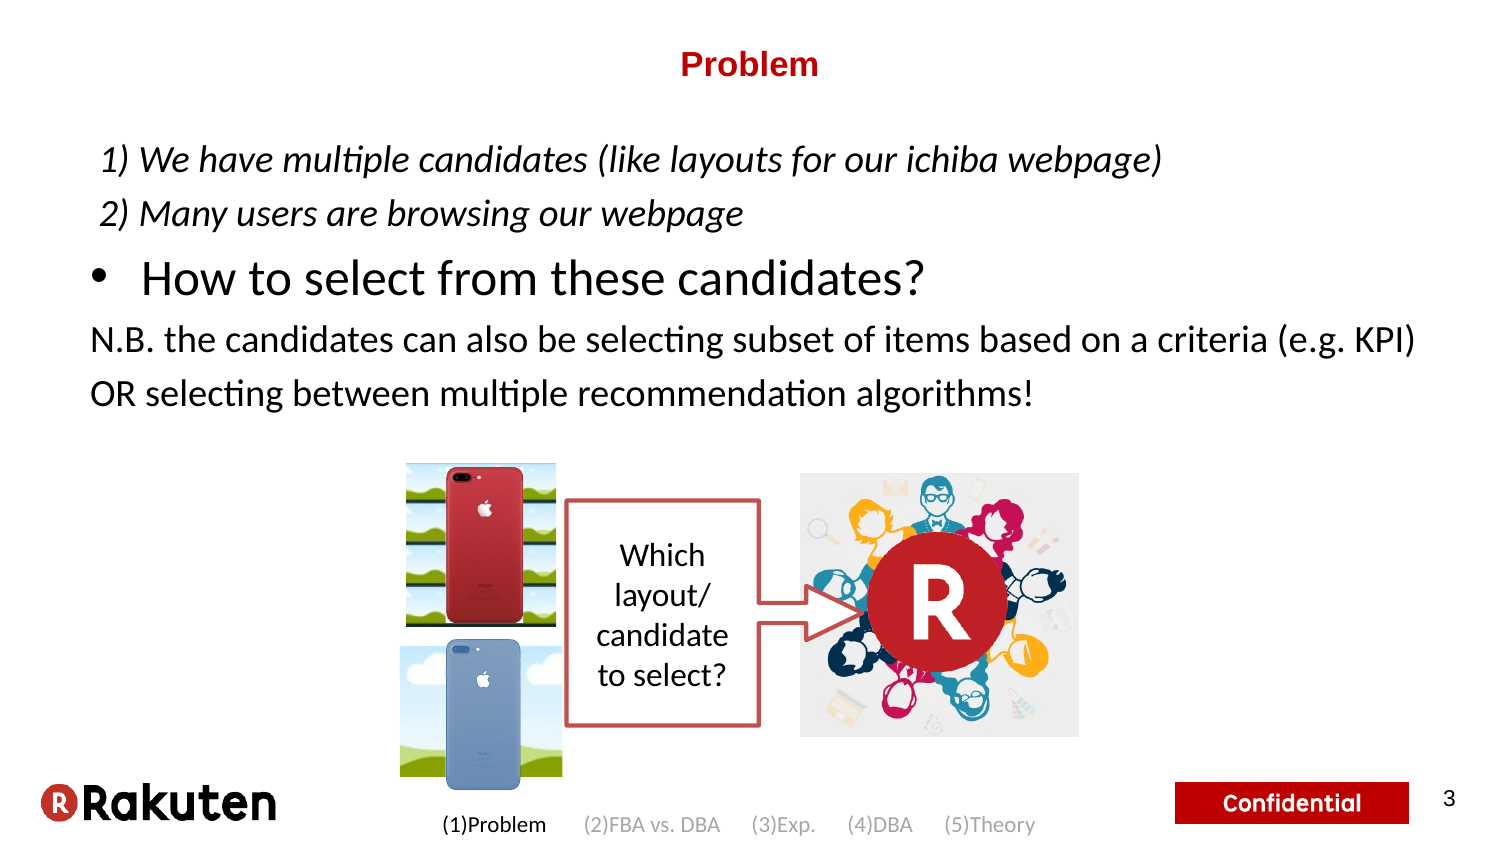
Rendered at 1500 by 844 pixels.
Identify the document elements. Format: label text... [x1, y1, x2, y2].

picture [399, 639, 563, 790]
text_box Which layout/ candidate to select? [564, 498, 794, 728]
picture [405, 463, 557, 627]
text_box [799, 473, 1080, 737]
slide_number 3 [1120, 776, 1471, 822]
text_box (1)Problem (2)FBA vs. DBA (3)Exp. (4)DBA (5)Theory [427, 802, 1052, 844]
picture [40, 781, 277, 822]
title Problem [75, 33, 1425, 92]
list 1) We have multiple candidates (like layouts for our ichiba webpage) 2) Many users are browsing our webpage How to select from these candidates? N.B. the candidates can also be selecting subset of items based on a criteria (e.g. KPI) OR selecting between multiple recommendation algorithms! [75, 126, 1438, 460]
